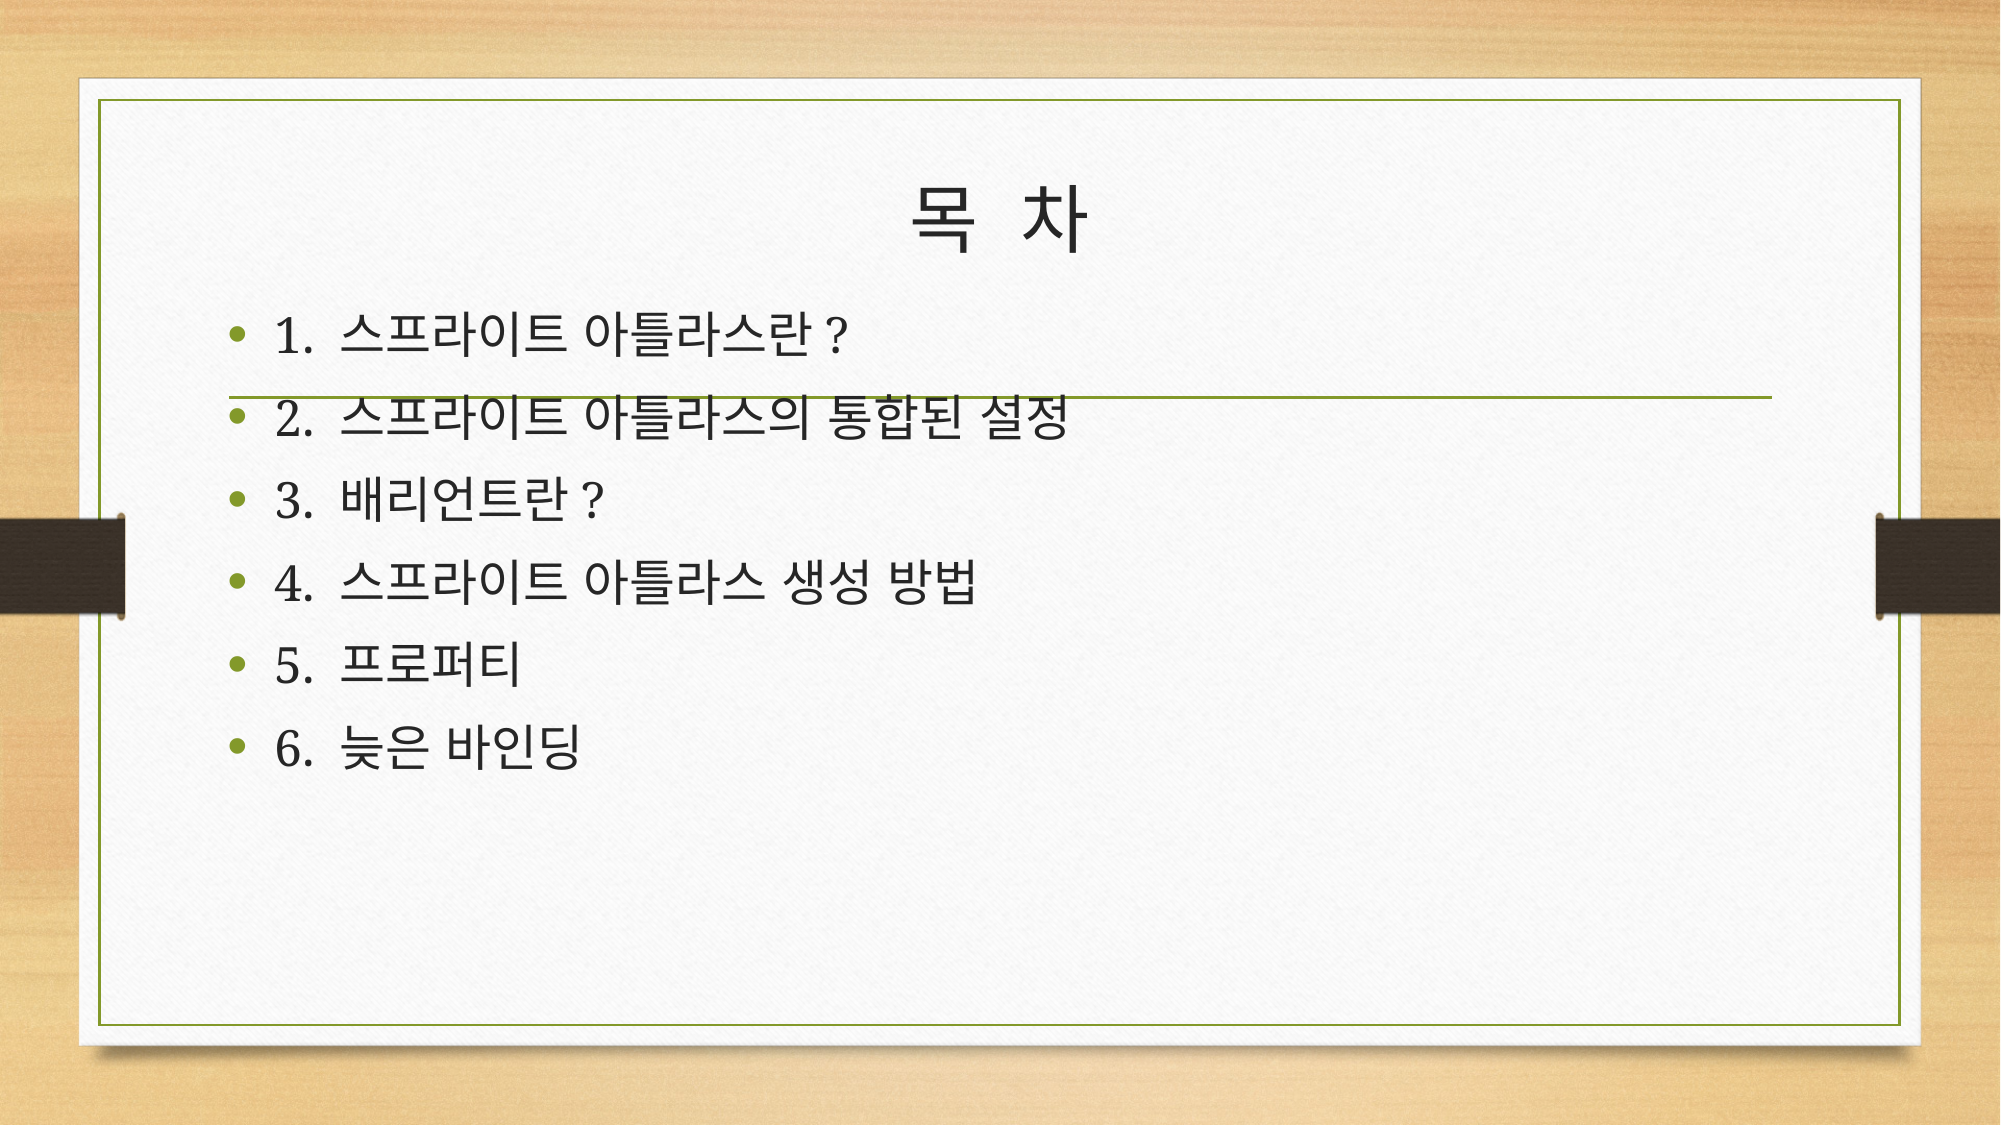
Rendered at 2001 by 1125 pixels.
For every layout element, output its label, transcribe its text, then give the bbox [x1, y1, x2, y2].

picture [0, 0, 2001, 1125]
list 1. 스프라이트 아틀라스란? 2. 스프라이트 아틀라스의 통합된 설정 3. 배리언트란? 4. 스프라이트 아틀라스 생성 방법 5. 프로퍼티 6. 늦은 바인딩 [212, 295, 1788, 964]
title 목 차 [212, 161, 1788, 275]
